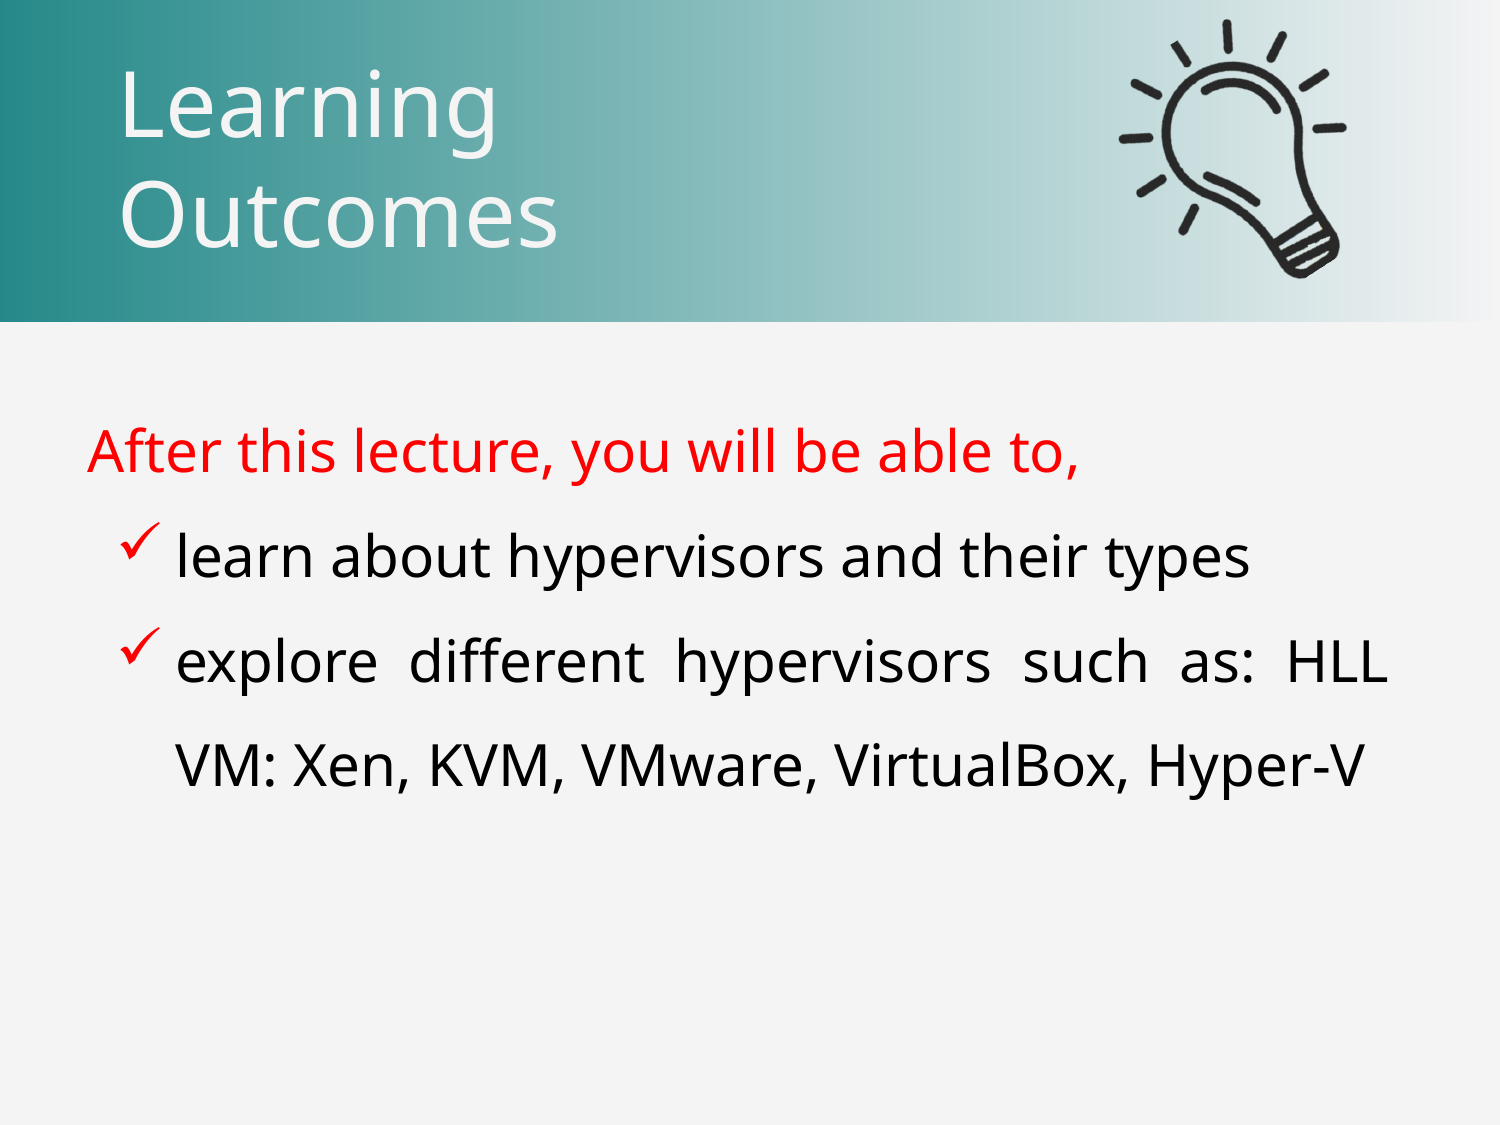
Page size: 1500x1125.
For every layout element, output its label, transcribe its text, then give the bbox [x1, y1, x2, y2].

picture [1007, 0, 1484, 371]
list After this lecture, you will be able to, learn about hypervisors and their types explore different hypervisors such as: HLL VM: Xen, KVM, VMware, VirtualBox, Hyper-V [72, 371, 1405, 1079]
